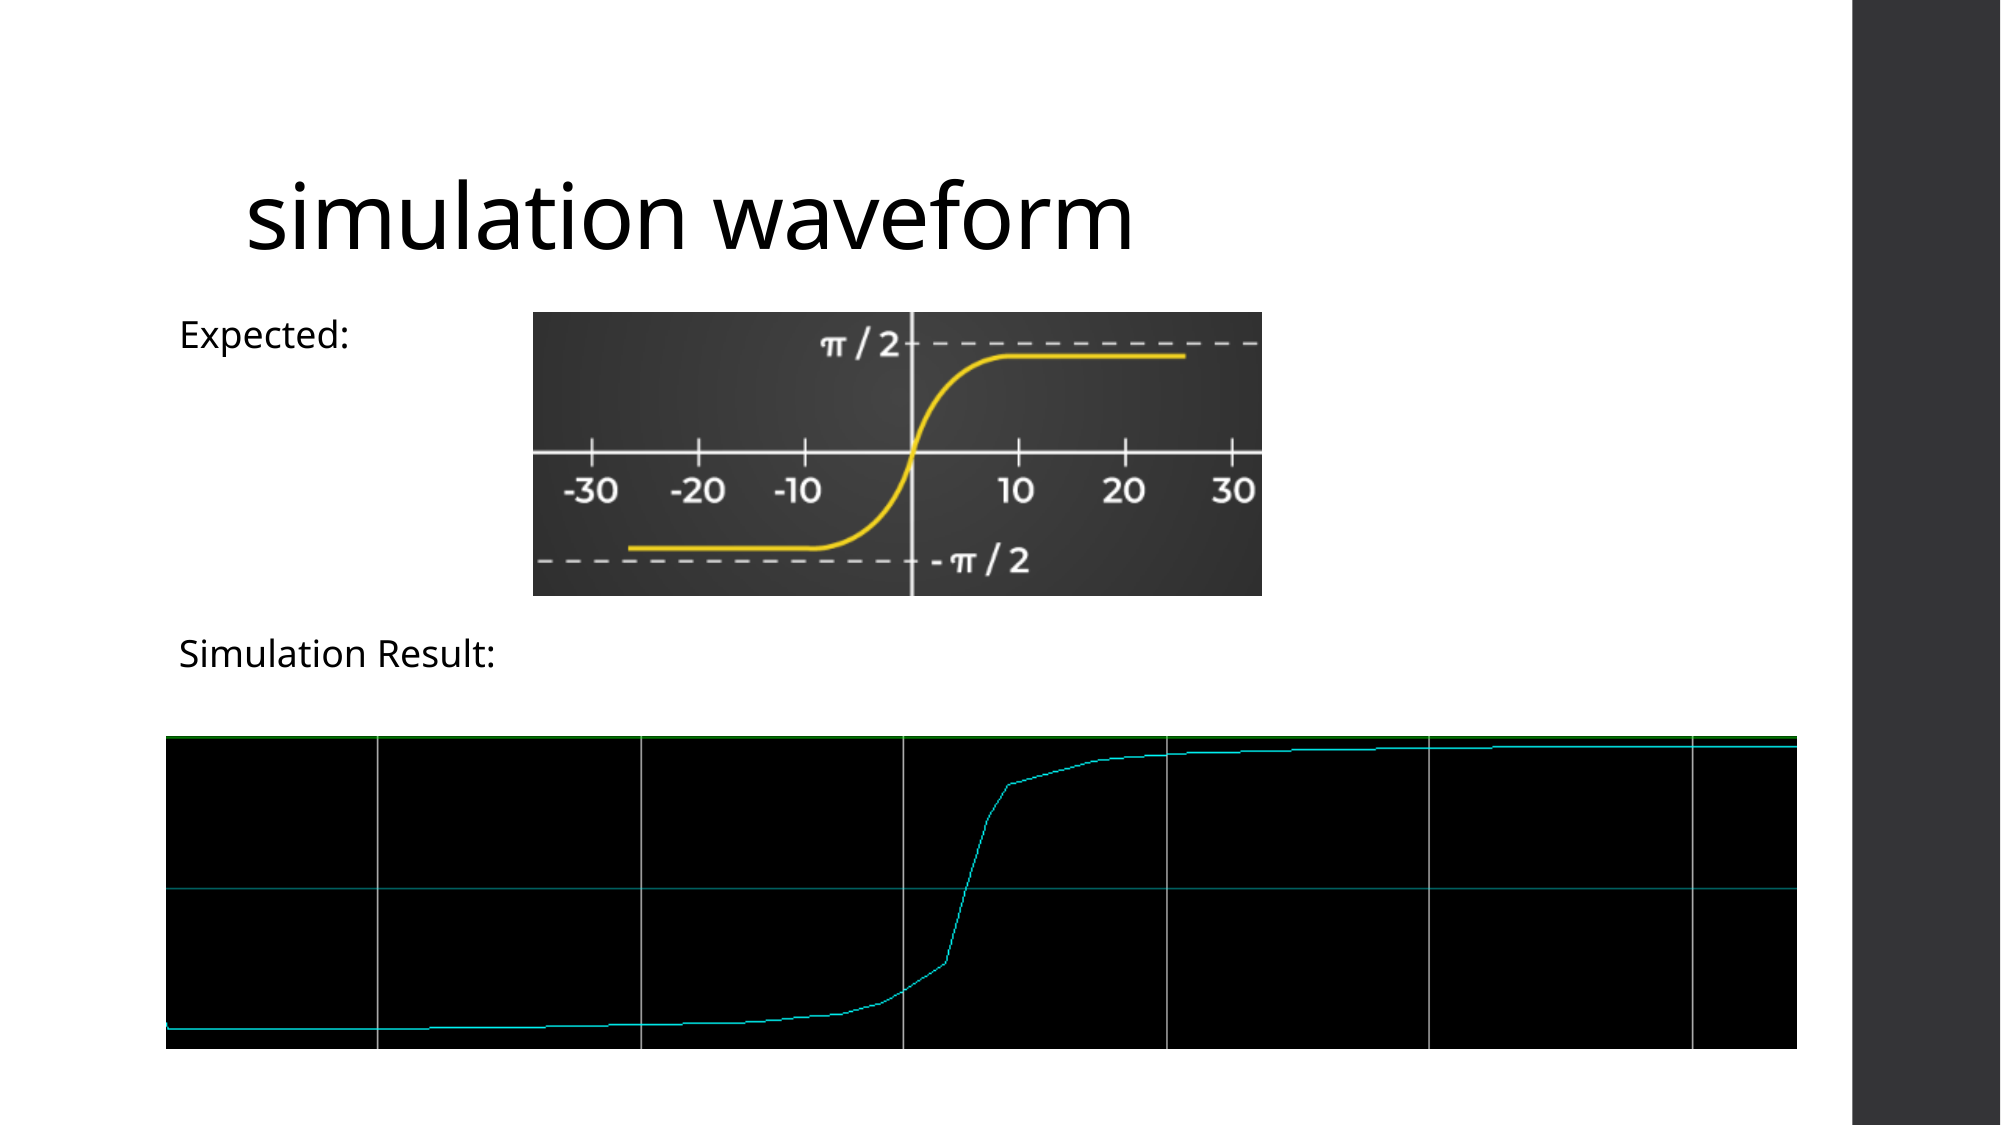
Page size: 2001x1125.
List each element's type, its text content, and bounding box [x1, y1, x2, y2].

picture [533, 312, 1263, 597]
picture [165, 736, 1798, 1049]
text_box Expected: [164, 303, 501, 363]
text_box Simulation Result: [164, 622, 677, 683]
